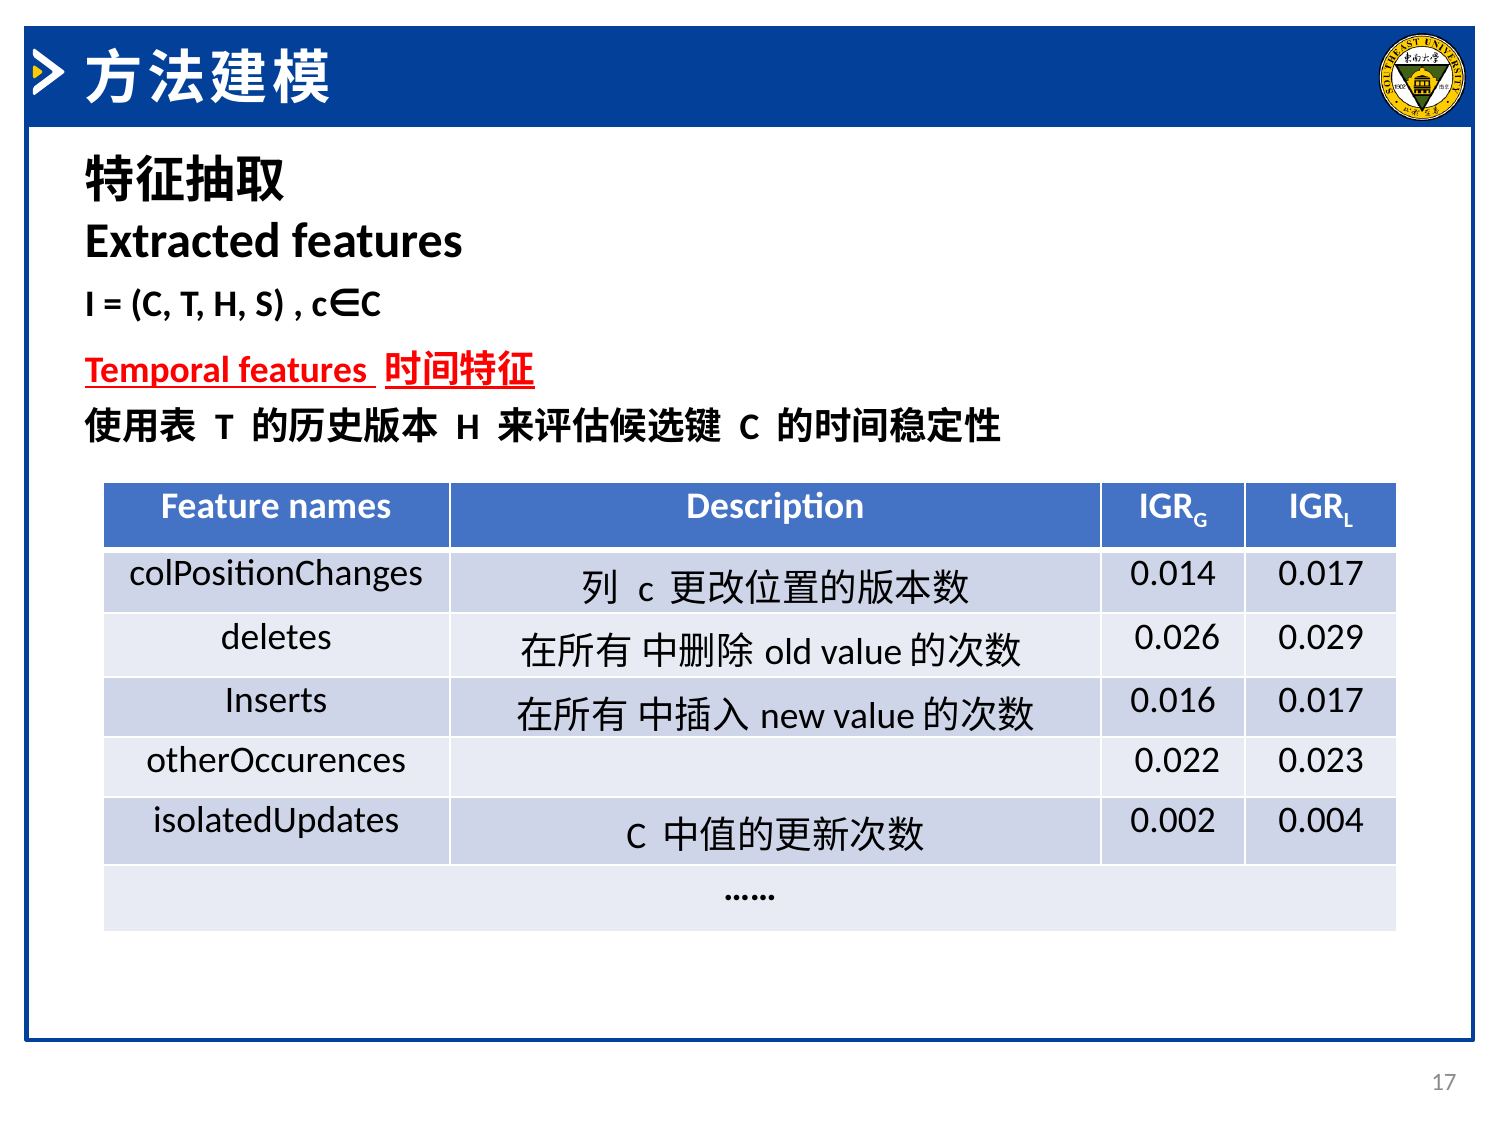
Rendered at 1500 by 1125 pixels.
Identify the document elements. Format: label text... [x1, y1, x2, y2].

text_box Temporal features 时间特征 使用表 T 的历史版本 H 来评估候选键 C 的时间稳定性 [70, 326, 1232, 454]
picture [1378, 33, 1467, 121]
slide_number 17 [1382, 1051, 1472, 1111]
text_box I = (C, T, H, S) , c∈C [70, 271, 419, 331]
text_box 方法建模 [70, 32, 605, 118]
text_box 特征抽取 Extracted features [70, 139, 1320, 275]
